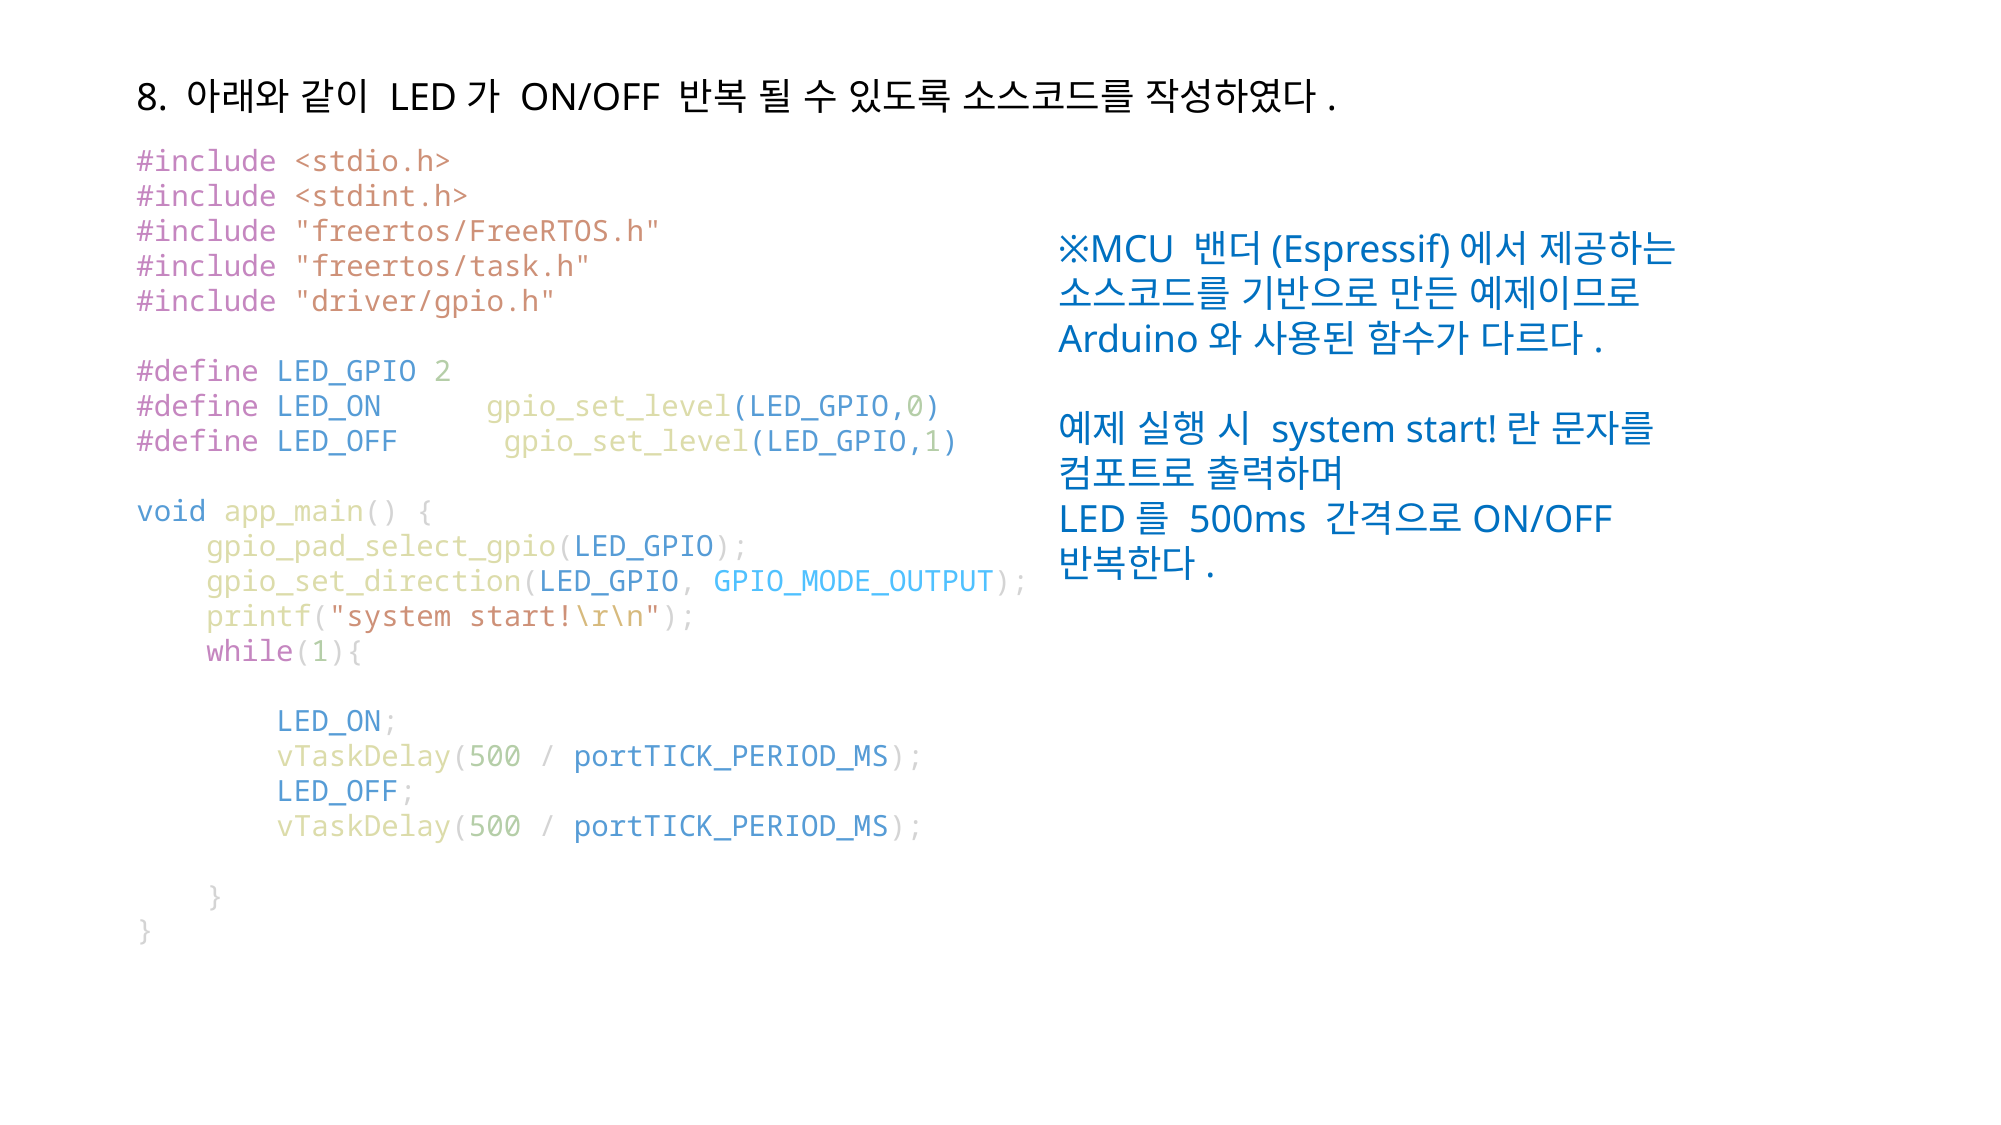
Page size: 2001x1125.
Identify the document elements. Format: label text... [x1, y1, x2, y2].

text_box 8. 아래와 같이 LED가 ON/OFF 반복 될 수 있도록 소스코드를 작성하였다. [121, 65, 1888, 126]
text_box #include <stdio.h> #include <stdint.h> #include "freertos/FreeRTOS.h" #include "freertos/task.h" #include "driver/gpio.h" #define LED_GPIO 2 #define LED_ON gpio_set_level(LED_GPIO,0) #define LED_OFF gpio_set_level(LED_GPIO,1) void app_main() { gpio_pad_select_gpio(LED_GPIO); gpio_set_direction(LED_GPIO, GPIO_MODE_OUTPUT); printf("system start!\r\n"); while(1){ LED_ON; vTaskDelay(500 / portTICK_PERIOD_MS); LED_OFF; vTaskDelay(500 / portTICK_PERIOD_MS); } } [121, 135, 1125, 980]
text_box ※MCU 밴더(Espressif)에서 제공하는 소스코드를 기반으로 만든 예제이므로 Arduino와 사용된 함수가 다르다. 예제 실행 시 system start!란 문자를 컴포트로 출력하며 LED를 500ms 간격으로ON/OFF 반복한다. [1043, 217, 1731, 593]
